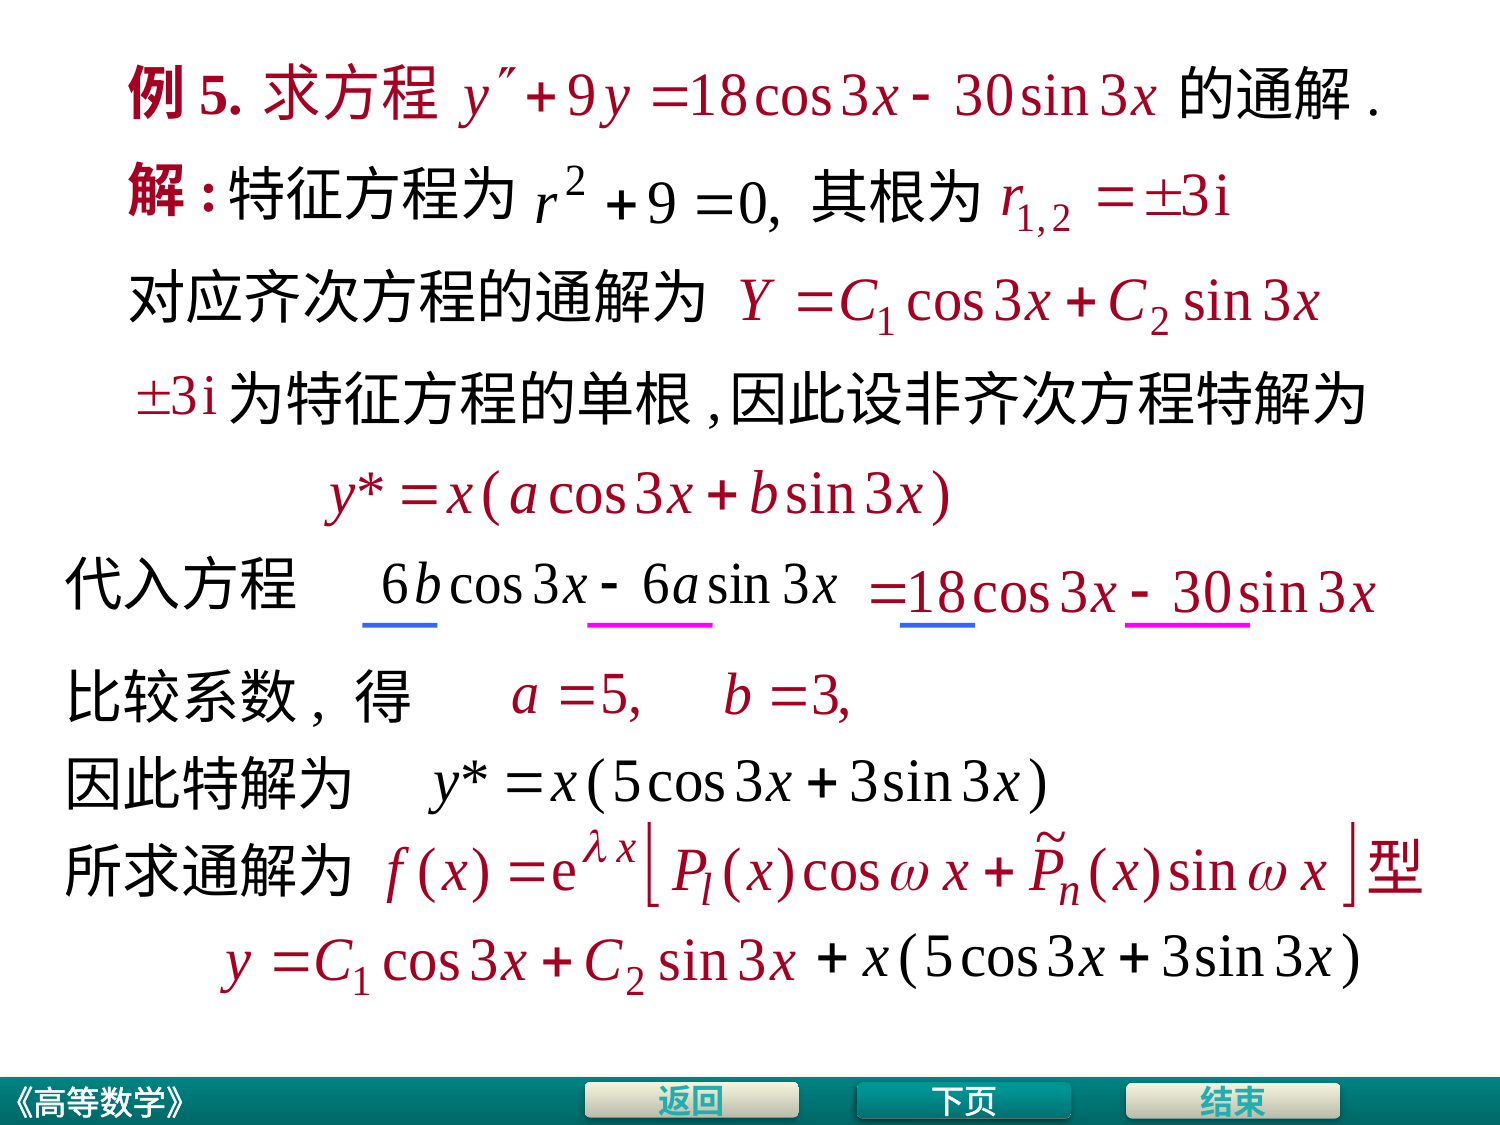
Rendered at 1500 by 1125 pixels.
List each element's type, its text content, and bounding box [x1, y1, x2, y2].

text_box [862, 562, 1380, 618]
text_box 为特征方程的单根, [212, 354, 714, 440]
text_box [216, 926, 801, 1001]
text_box 的通解. [1162, 50, 1413, 135]
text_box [371, 822, 1422, 911]
text_box 下页 [857, 1082, 1072, 1118]
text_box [738, 266, 1324, 341]
text_box 所求通解为 [50, 827, 366, 912]
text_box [721, 667, 854, 729]
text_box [997, 162, 1233, 244]
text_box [262, 59, 1161, 134]
text_box 解: [112, 145, 288, 231]
text_box 特征方程为 [212, 149, 625, 235]
text_box 因此特解为 [50, 739, 388, 825]
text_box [378, 555, 842, 621]
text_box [508, 668, 644, 728]
text_box 比较系数, 得 [50, 652, 463, 738]
text_box 其根为 [795, 152, 1013, 238]
text_box 对应齐次方程的通解为 [112, 252, 850, 338]
text_box 因此设非齐次方程特解为 [714, 354, 1415, 440]
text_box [530, 154, 784, 237]
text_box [424, 751, 1051, 819]
text_box 代入方程 [50, 539, 400, 625]
title 例5. [112, 48, 263, 145]
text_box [123, 361, 225, 435]
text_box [812, 926, 1363, 994]
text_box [320, 464, 955, 532]
